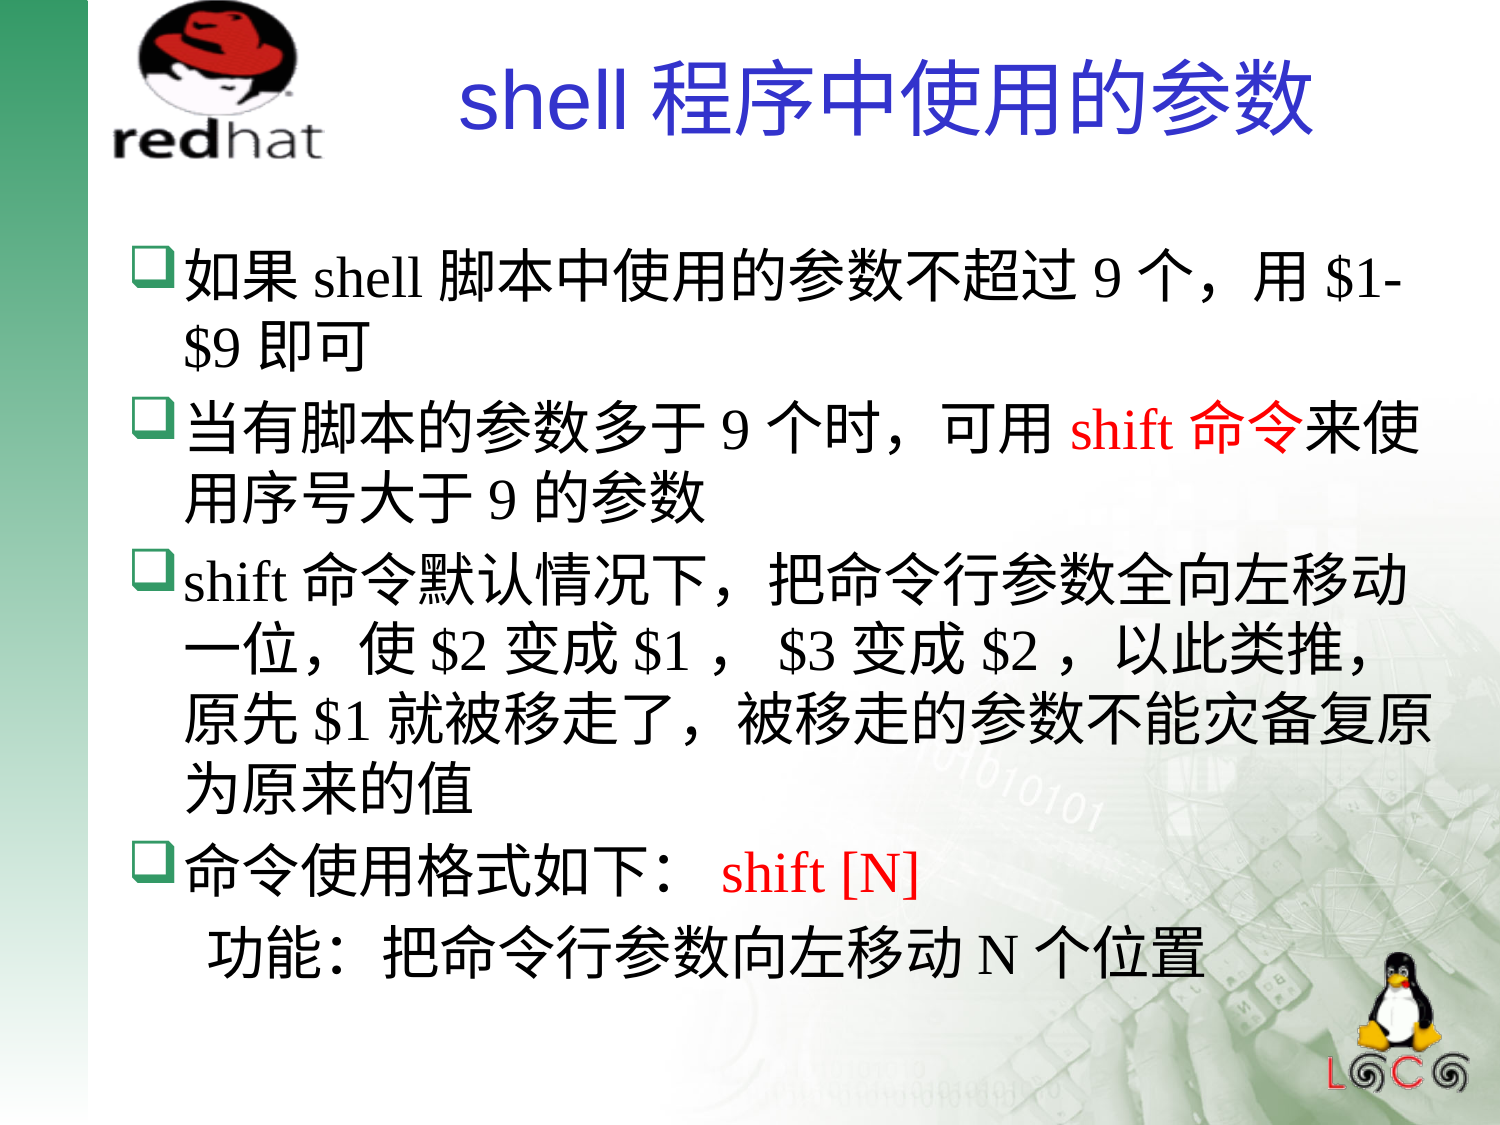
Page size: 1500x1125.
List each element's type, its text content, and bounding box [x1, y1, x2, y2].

picture [549, 365, 1500, 1125]
picture [112, 0, 325, 161]
title shell程序中使用的参数 [324, 31, 1451, 161]
list 如果shell脚本中使用的参数不超过9个，用$1-$9即可 当有脚本的参数多于9个时，可用shift命令来使用序号大于9的参数 shift命令默认情况下，把命令行参数全向左移动一位，使$2变成$1，$3变成$2，以此类推，原先$1就被移走了，被移走的参数不能灾备复原为原来的值 命令使用格式如下：shift [N] 功能：把命令行参数向左移动N个位置 [112, 231, 1463, 975]
